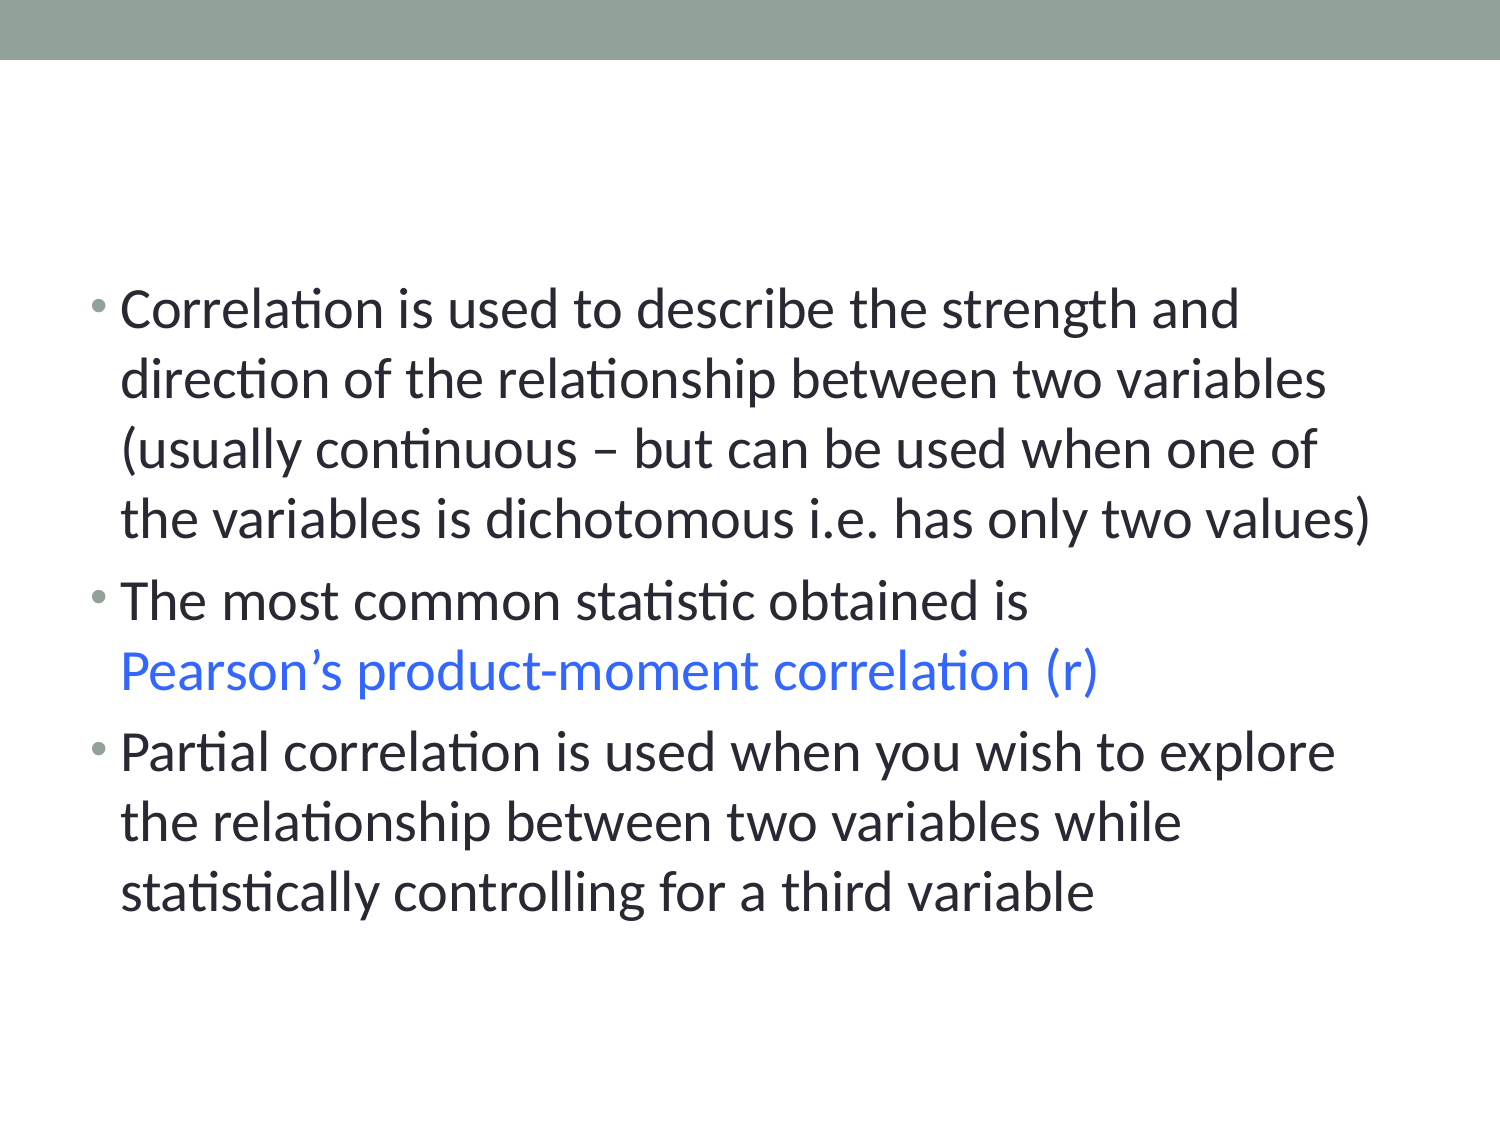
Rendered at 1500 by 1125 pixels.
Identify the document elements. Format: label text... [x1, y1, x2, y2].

list Correlation is used to describe the strength and direction of the relationship between two variables (usually continuous – but can be used when one of the variables is dichotomous i.e. has only two values) The most common statistic obtained is Pearson’s product-moment correlation (r) Partial correlation is used when you wish to explore the relationship between two variables while statistically controlling for a third variable [75, 262, 1425, 1063]
